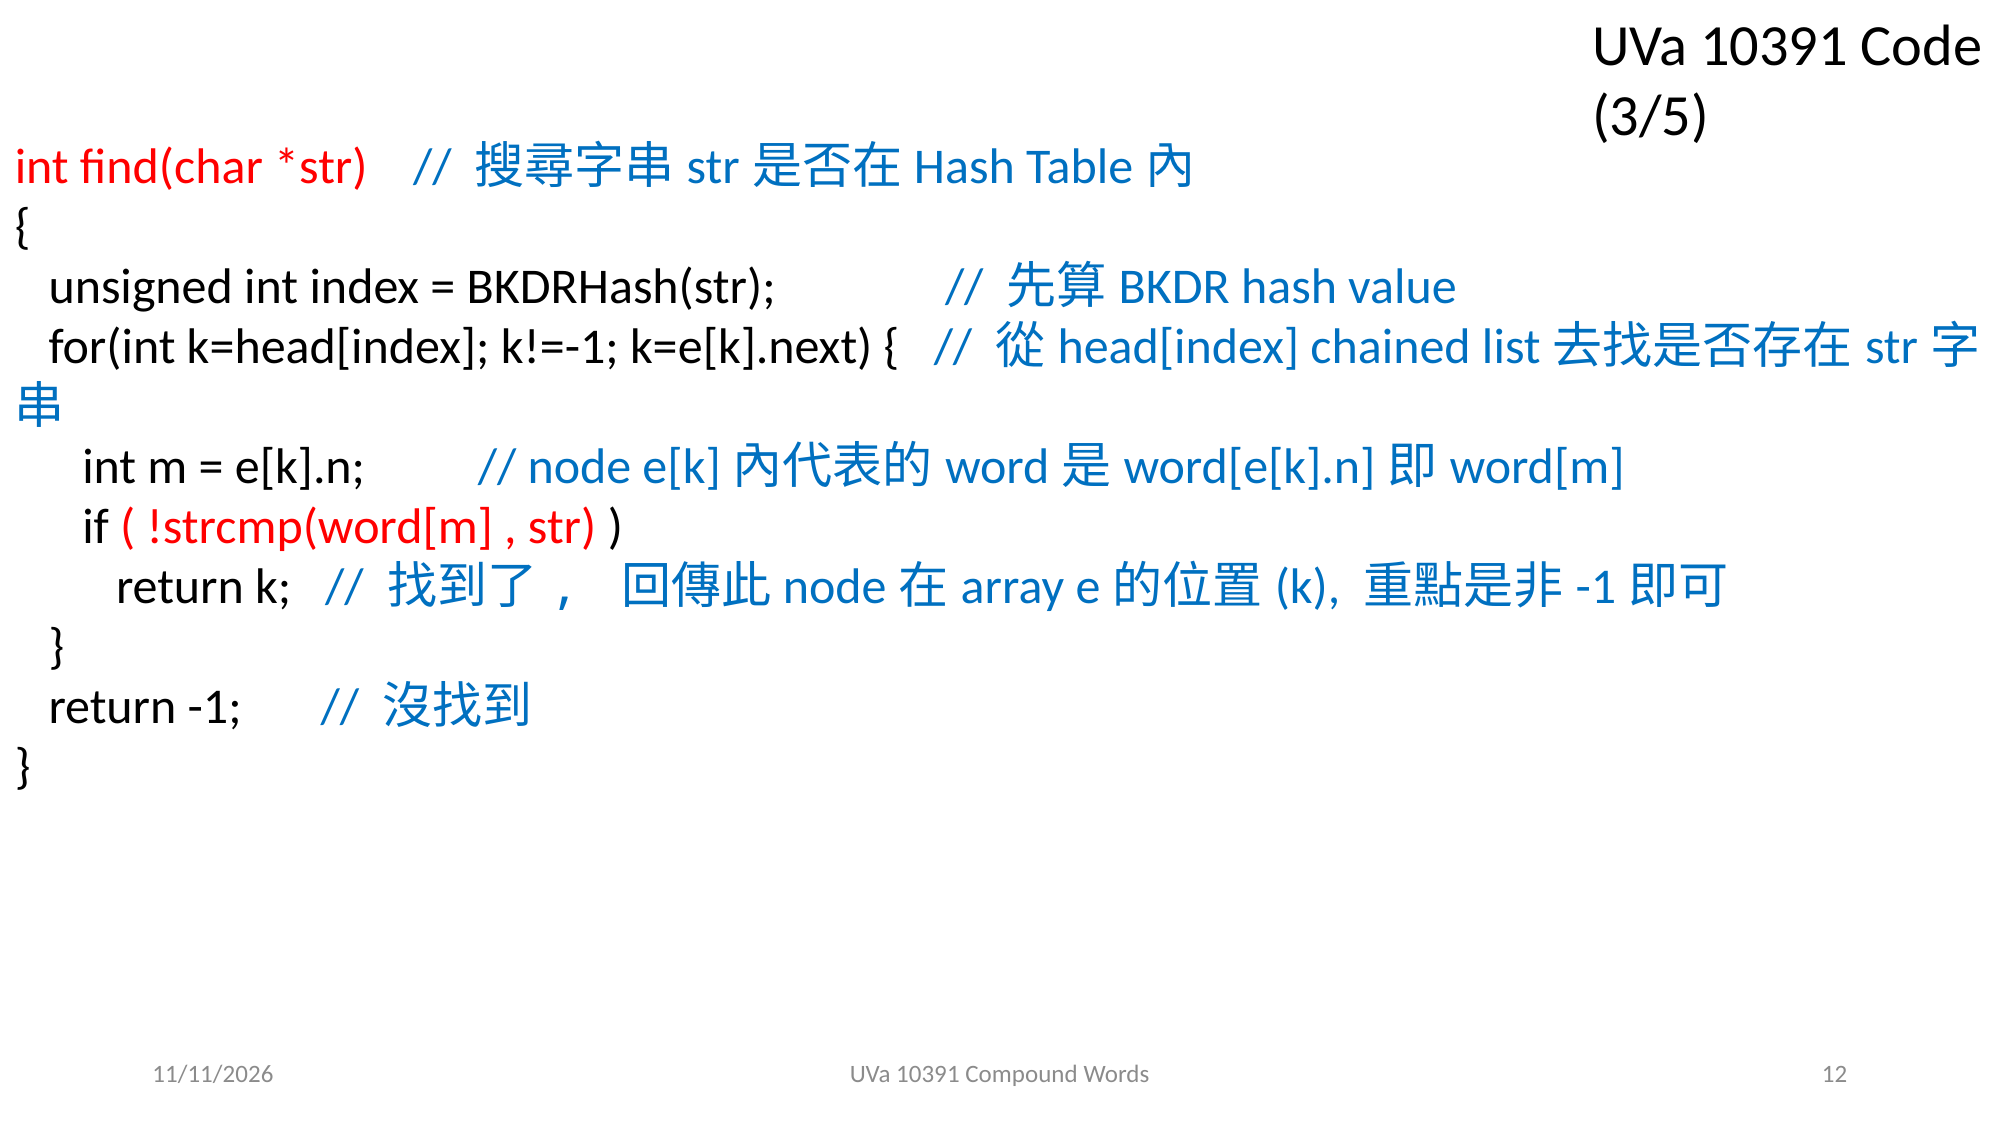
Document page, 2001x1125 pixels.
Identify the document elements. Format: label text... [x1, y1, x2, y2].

slide_number 12 [1412, 1042, 1863, 1103]
text_box UVa 10391 Code (3/5) [1577, 0, 2000, 155]
text_box int find(char *str) // 搜尋字串str是否在Hash Table內 { unsigned int index = BKDRHash(str); // 先算BKDR hash value for(int k=head[index]; k!=-1; k=e[k].next) { // 從head[index] chained list去找是否存在str字串 int m = e[k].n; // node e[k]內代表的word是word[e[k].n]即word[m] if ( !strcmp(word[m] , str) ) return k; // 找到了, 回傳此node在array e的位置(k), 重點是非-1即可 } return -1; // 沒找到 } [0, 126, 2000, 802]
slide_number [137, 1042, 588, 1103]
footer UVa 10391 Compound Words [662, 1042, 1338, 1103]
